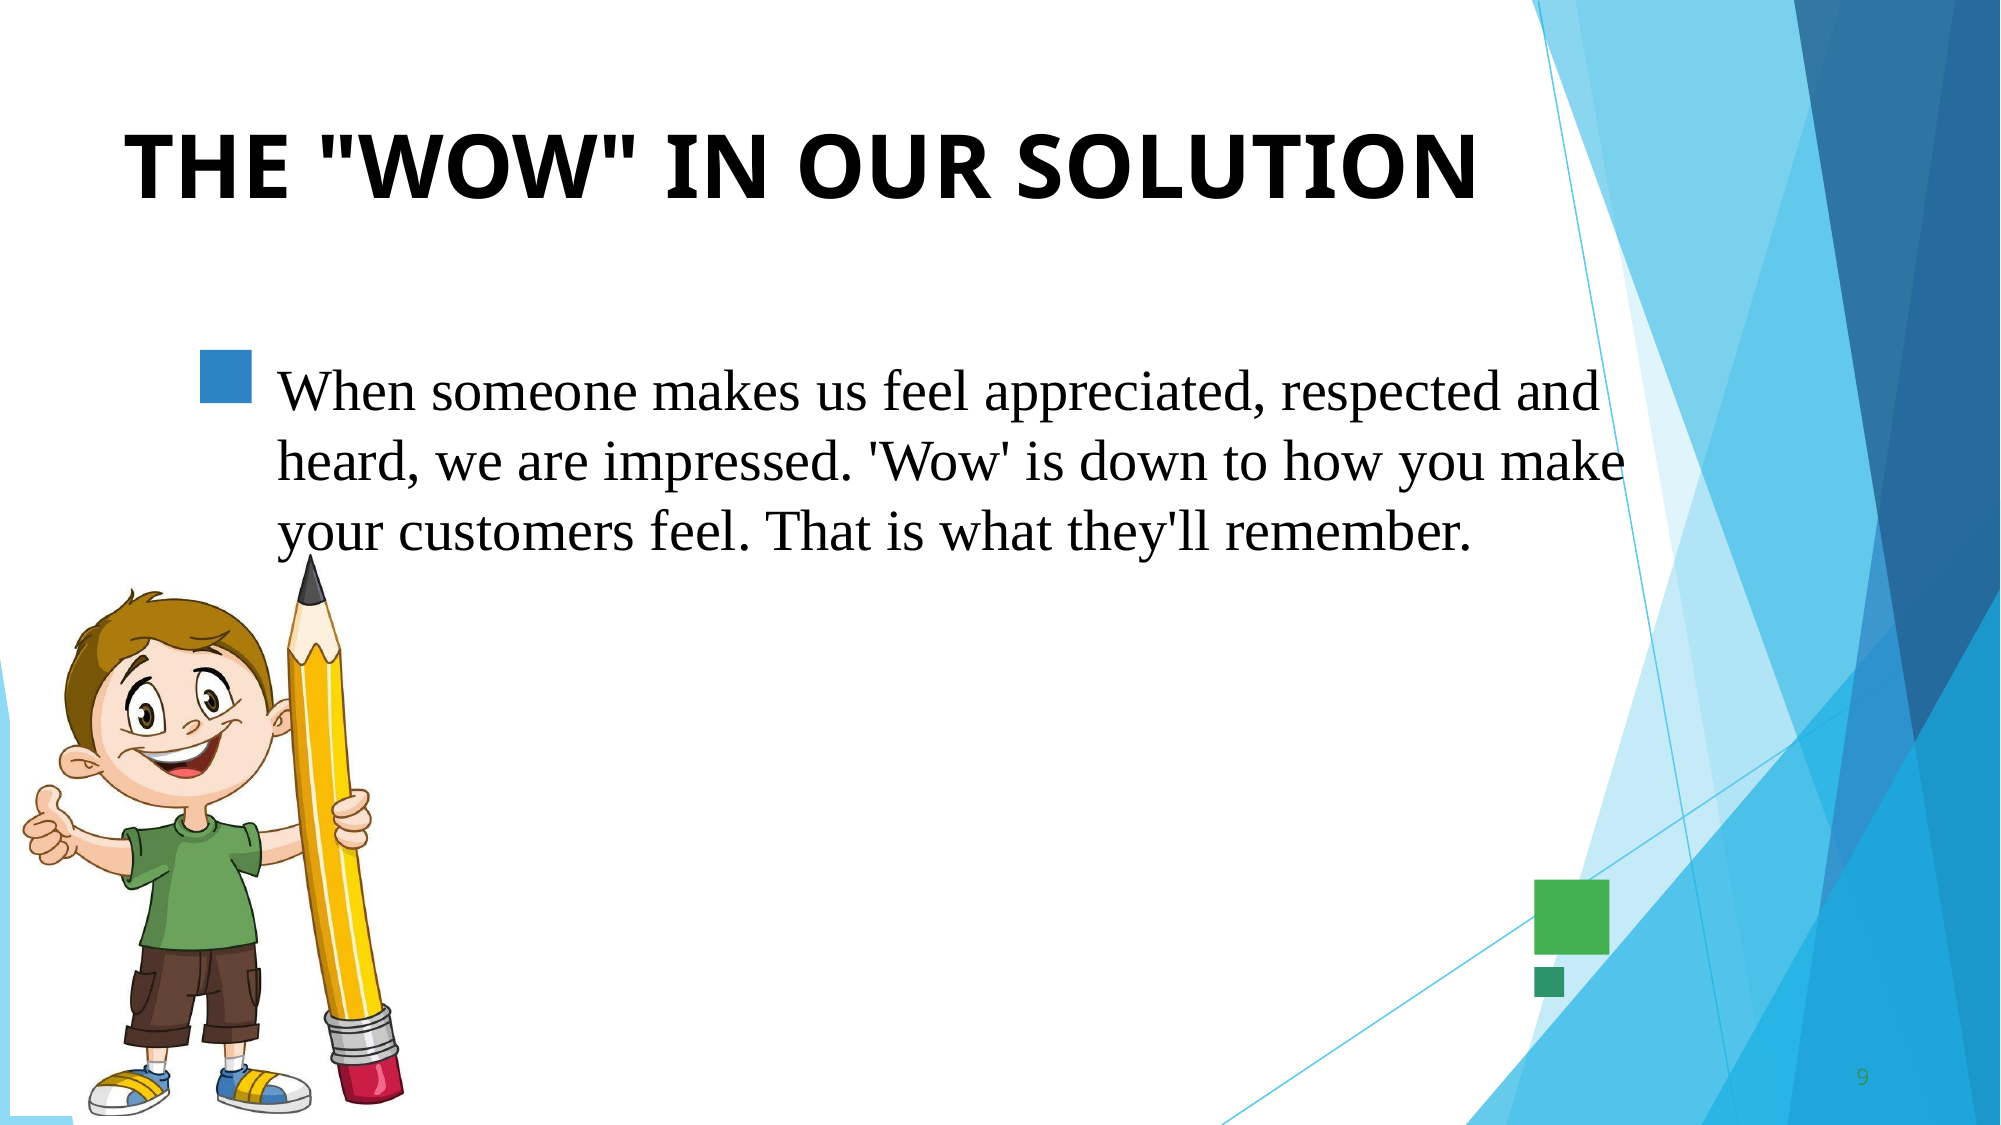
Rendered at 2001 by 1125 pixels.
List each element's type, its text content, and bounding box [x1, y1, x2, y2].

text_box [1849, 1061, 1888, 1095]
picture [10, 554, 416, 1116]
text_box When someone makes us feel appreciated, respected and heard, we are impressed. 'Wow' is down to how you make your customers feel. That is what they'll remember. [262, 274, 1663, 570]
title THE "WOW" IN OUR SOLUTION [121, 107, 1513, 298]
text_box [200, 349, 252, 404]
text_box [1534, 879, 1610, 955]
text_box [1534, 967, 1565, 997]
